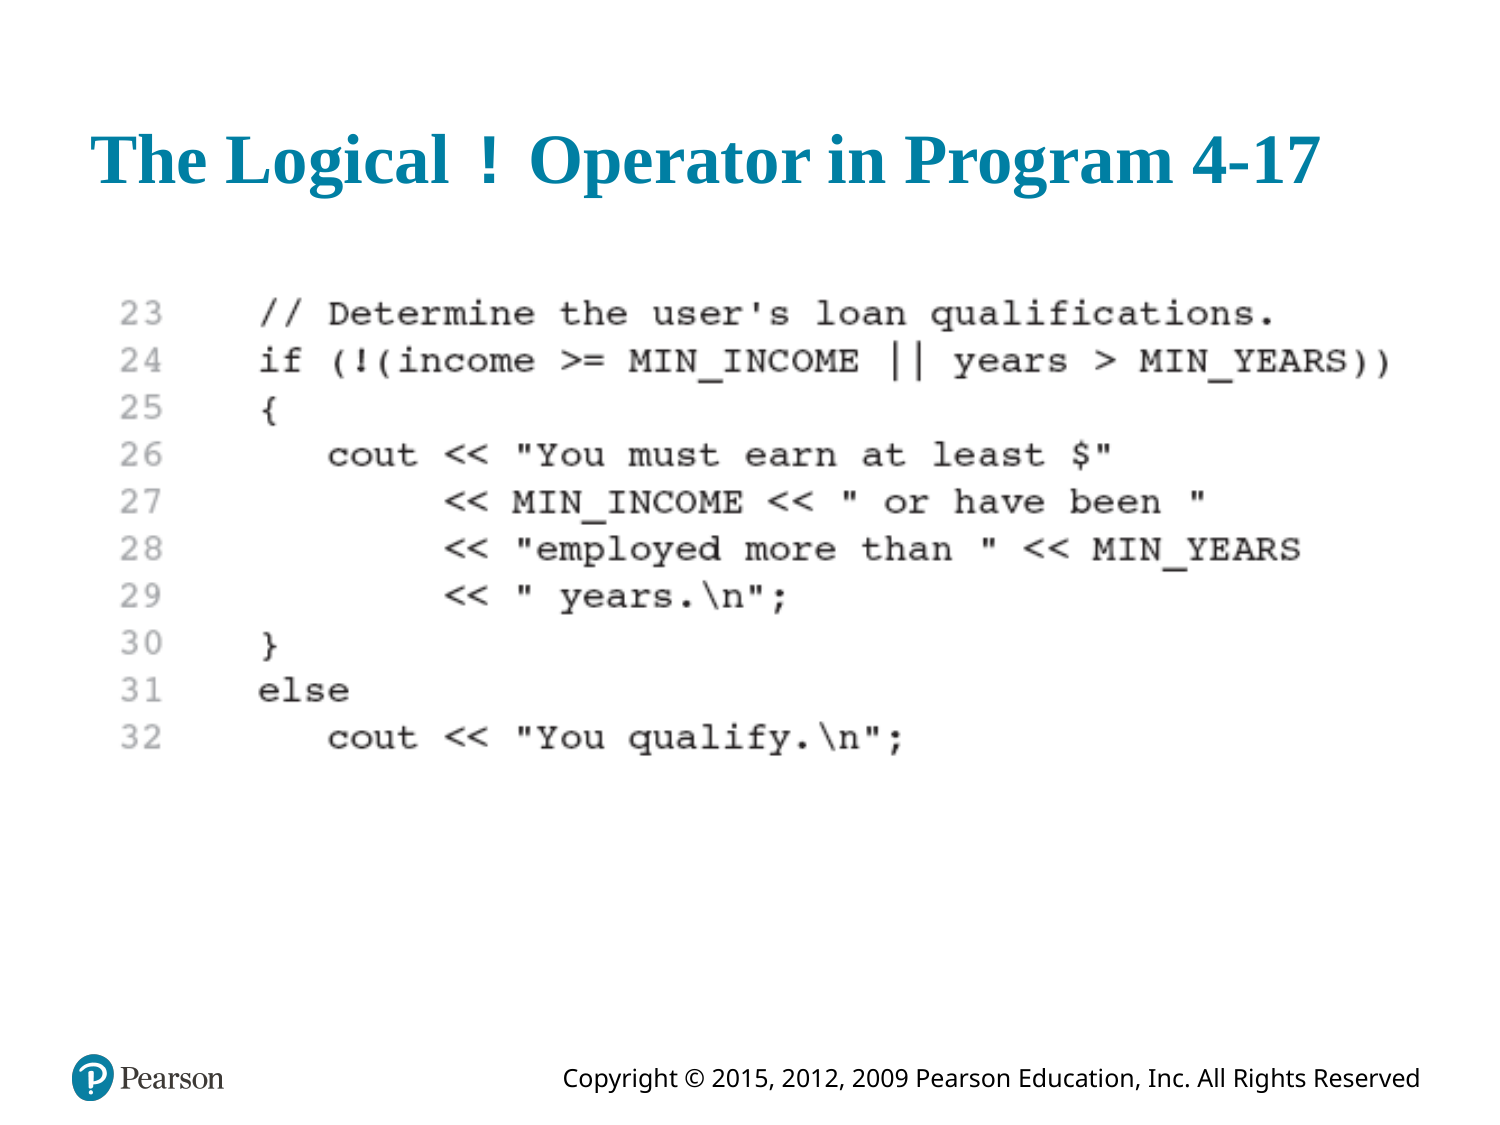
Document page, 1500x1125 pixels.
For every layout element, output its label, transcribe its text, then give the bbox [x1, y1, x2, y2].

picture [98, 1054, 224, 1101]
picture [72, 1087, 83, 1101]
title The Logical ! Operator in Program 4-17 [75, 0, 1425, 213]
picture [72, 1054, 88, 1070]
picture [80, 1063, 106, 1088]
picture [100, 284, 1400, 766]
